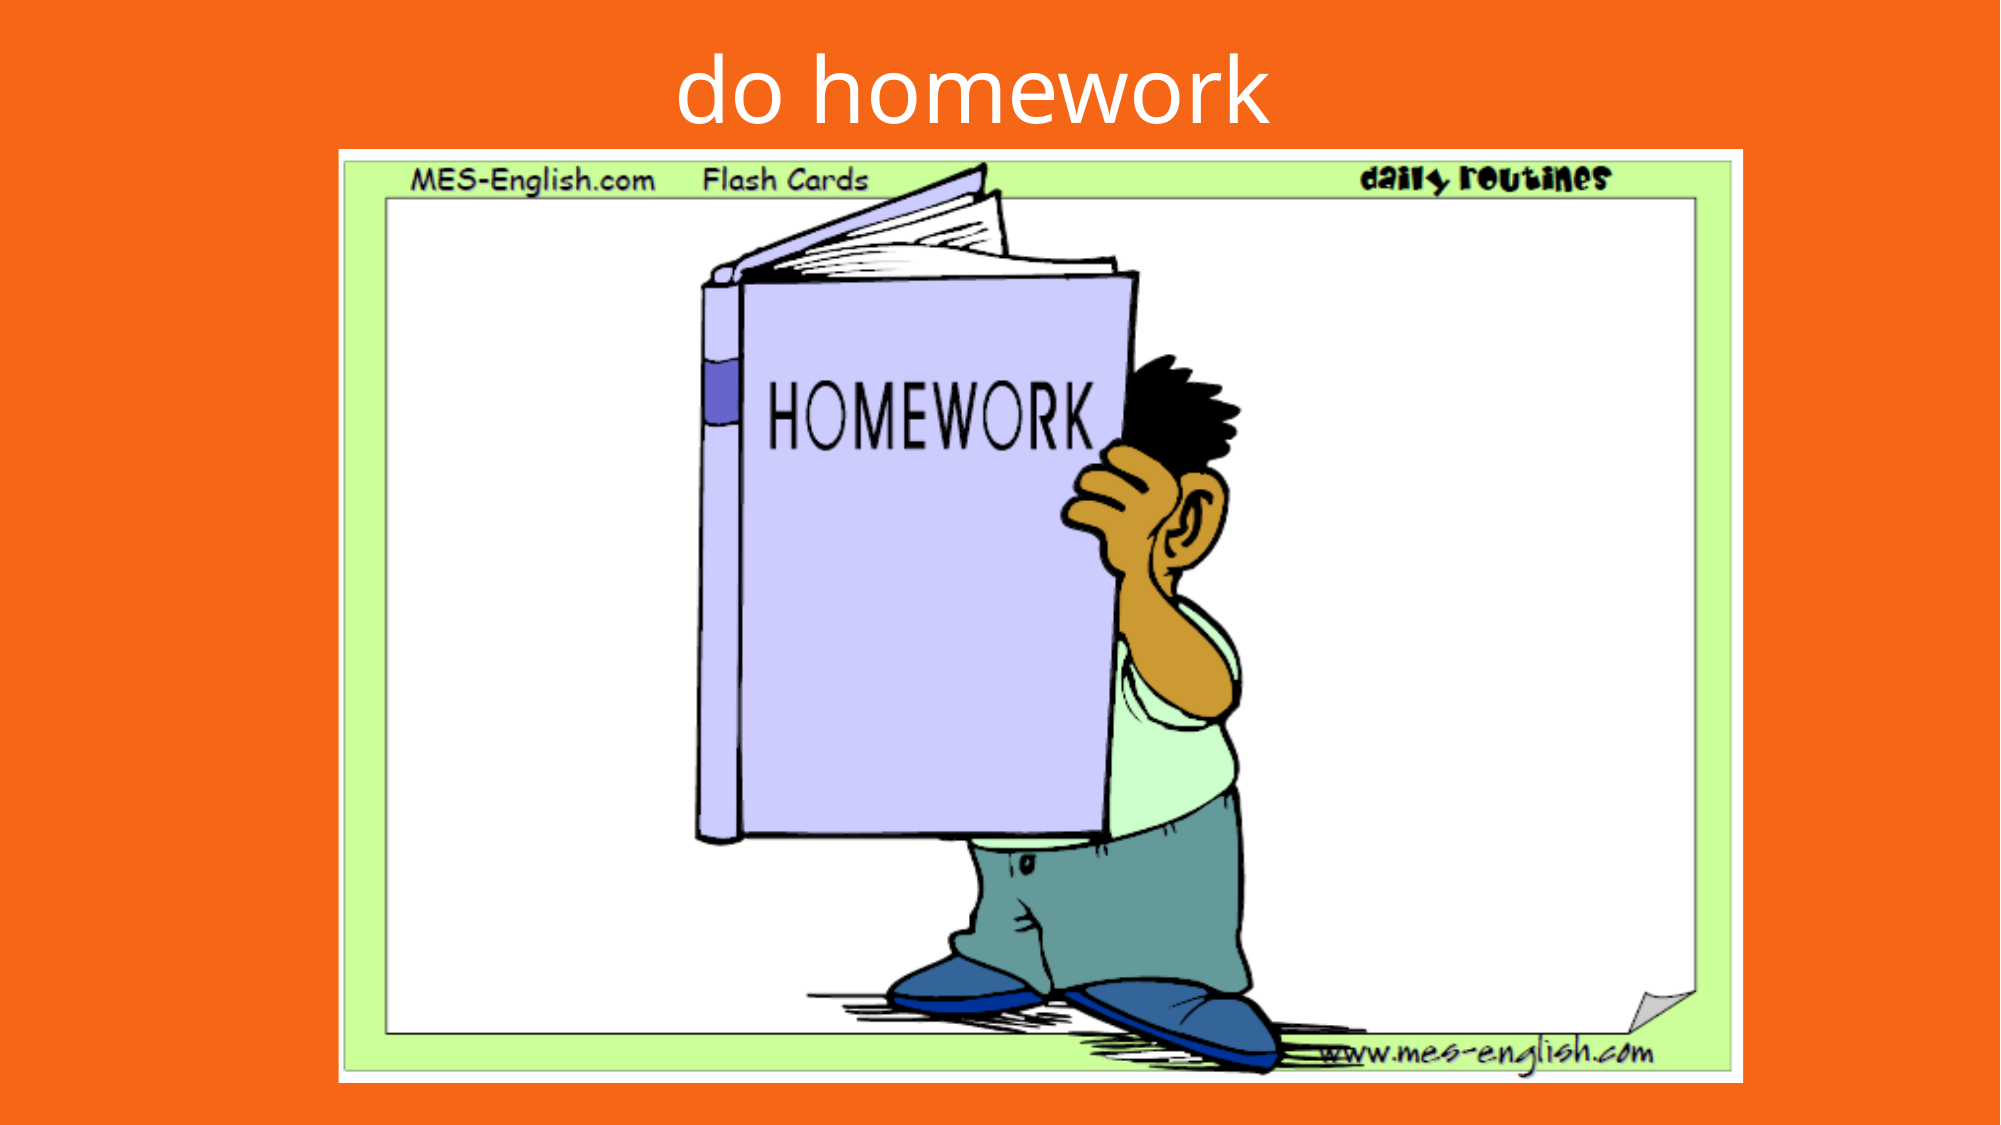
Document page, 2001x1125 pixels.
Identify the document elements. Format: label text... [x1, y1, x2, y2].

text_box do homework [659, 24, 1422, 143]
picture [338, 148, 1744, 1084]
